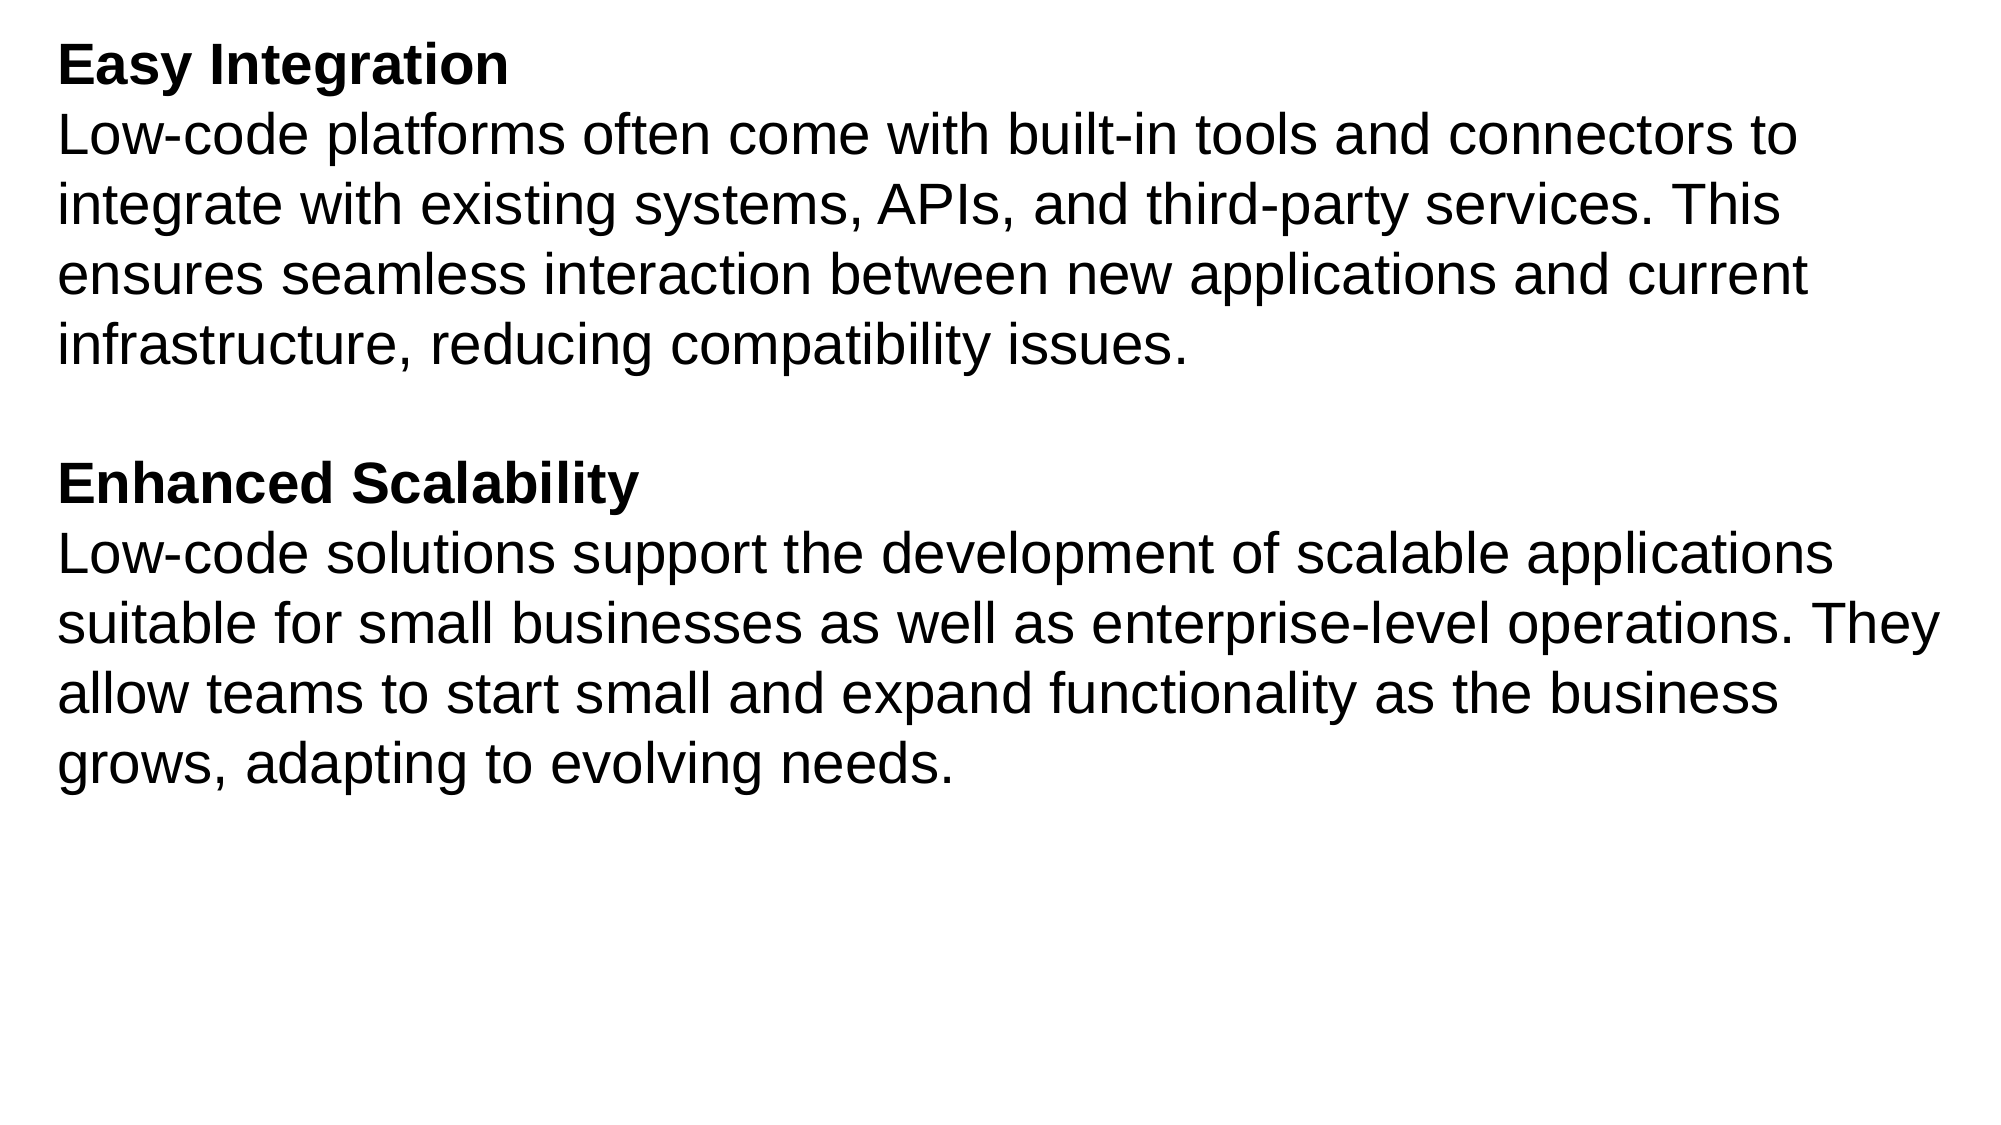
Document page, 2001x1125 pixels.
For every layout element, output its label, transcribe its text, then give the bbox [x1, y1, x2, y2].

text_box Easy Integration Low-code platforms often come with built-in tools and connectors to integrate with existing systems, APIs, and third-party services. This ensures seamless interaction between new applications and current infrastructure, reducing compatibility issues. Enhanced Scalability Low-code solutions support the development of scalable applications suitable for small businesses as well as enterprise-level operations. They allow teams to start small and expand functionality as the business grows, adapting to evolving needs. [42, 18, 1977, 874]
